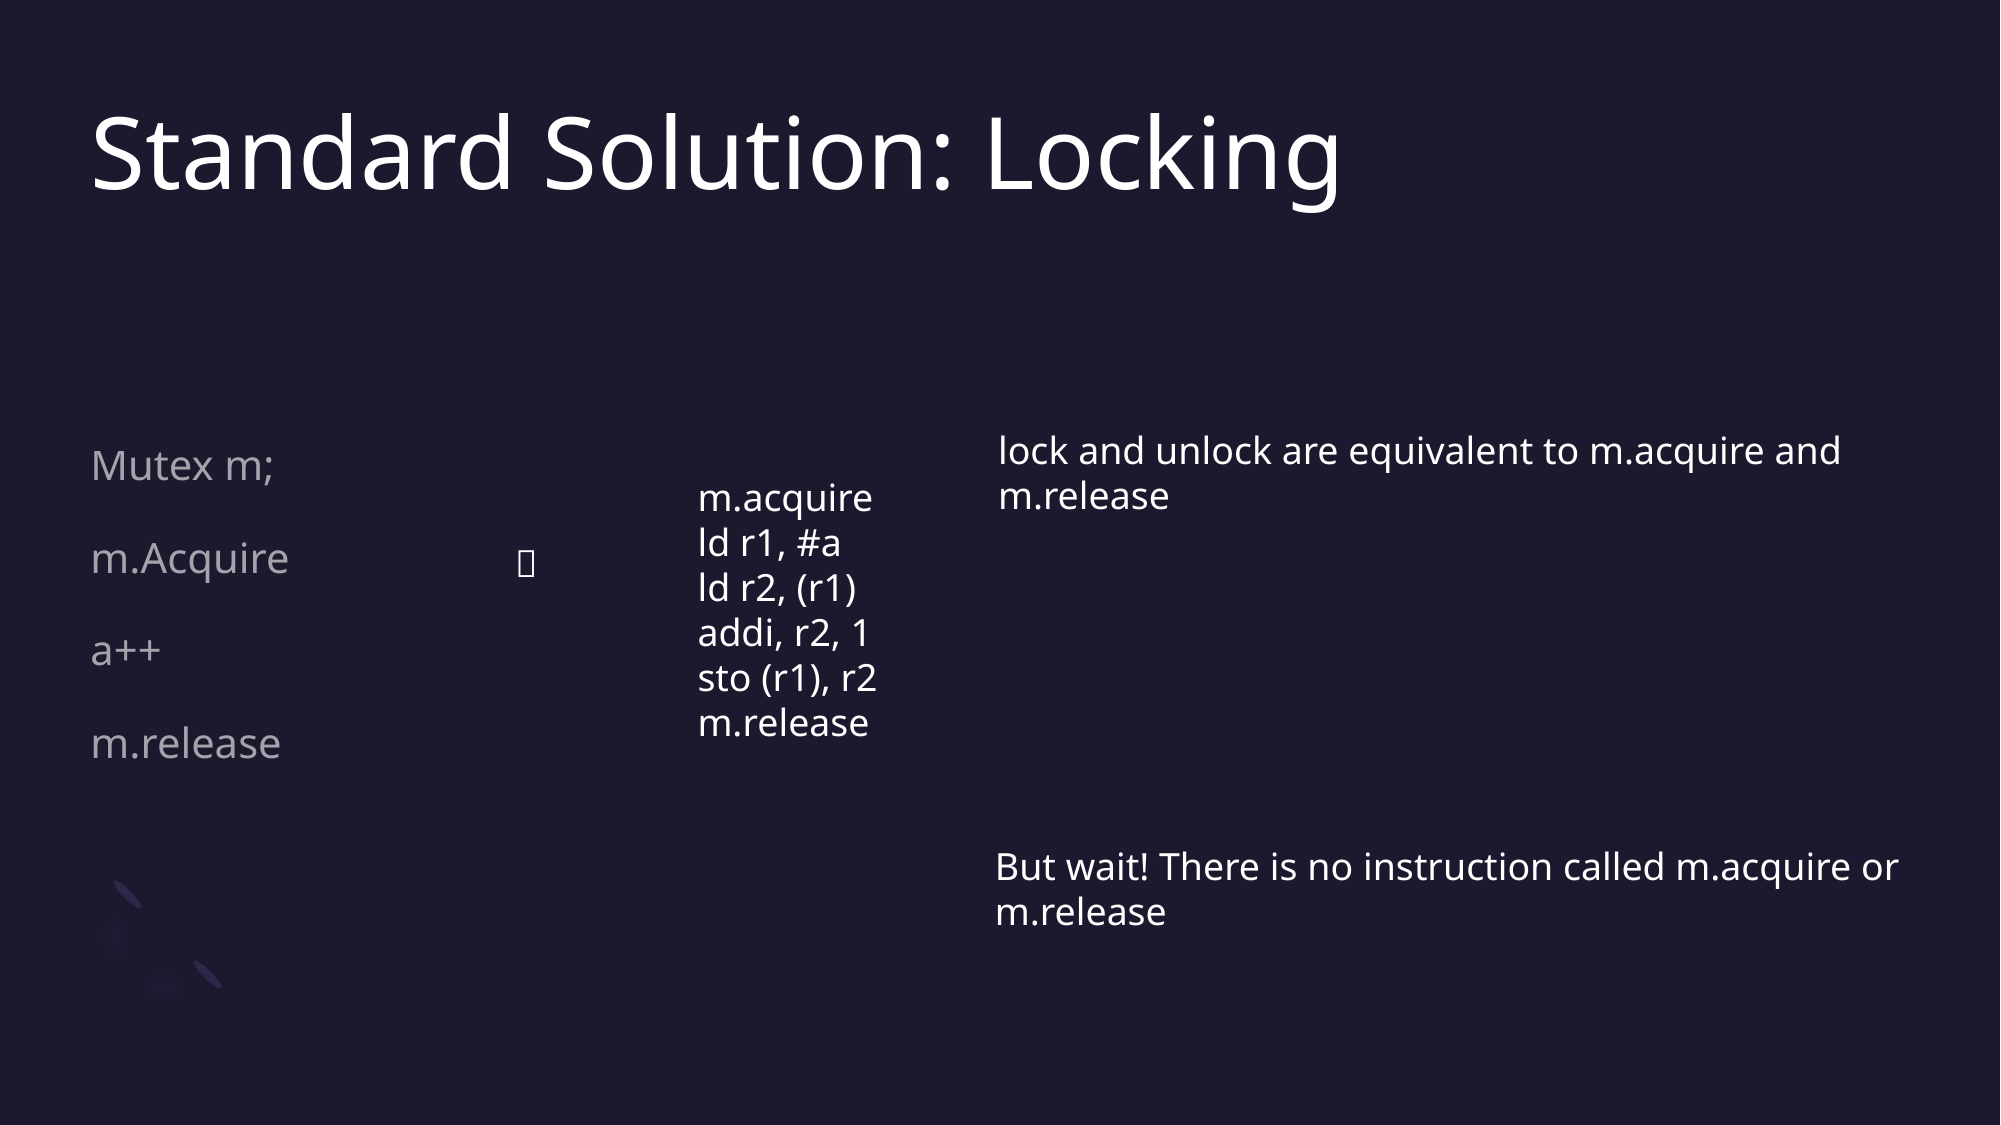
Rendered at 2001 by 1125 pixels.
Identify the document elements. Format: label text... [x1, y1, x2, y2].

list Mutex m; m.Acquire a++ m.release [90, 346, 1910, 1000]
text_box  [500, 532, 682, 592]
text_box lock and unlock are equivalent to m.acquire and m.release [983, 419, 1858, 525]
title Standard Solution: Locking [90, 90, 1910, 309]
text_box m.acquire ld r1, #a ld r2, (r1) addi, r2, 1 sto (r1), r2 m.release [682, 466, 1684, 751]
text_box But wait! There is no instruction called m.acquire or m.release [979, 835, 1915, 941]
